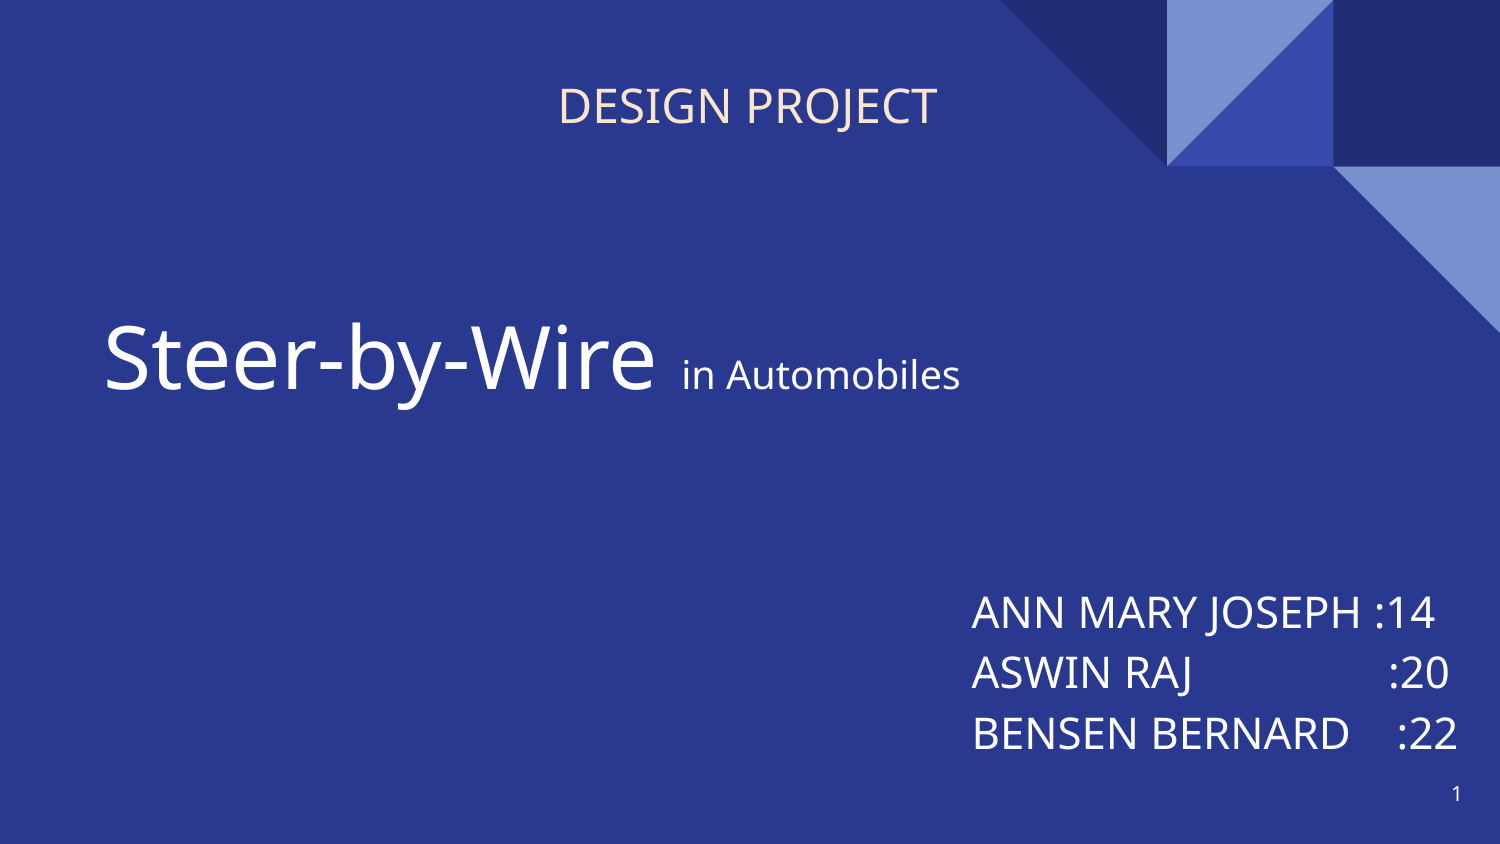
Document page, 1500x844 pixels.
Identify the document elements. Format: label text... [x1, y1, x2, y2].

text_box DESIGN PROJECT [542, 61, 983, 199]
subtitle ANN MARY JOSEPH :14 ASWIN RAJ :20 BENSEN BERNARD :22 [956, 562, 1500, 844]
title Steer-by-Wire in Automobiles [88, 284, 1437, 422]
slide_number ‹#› [1387, 762, 1478, 828]
